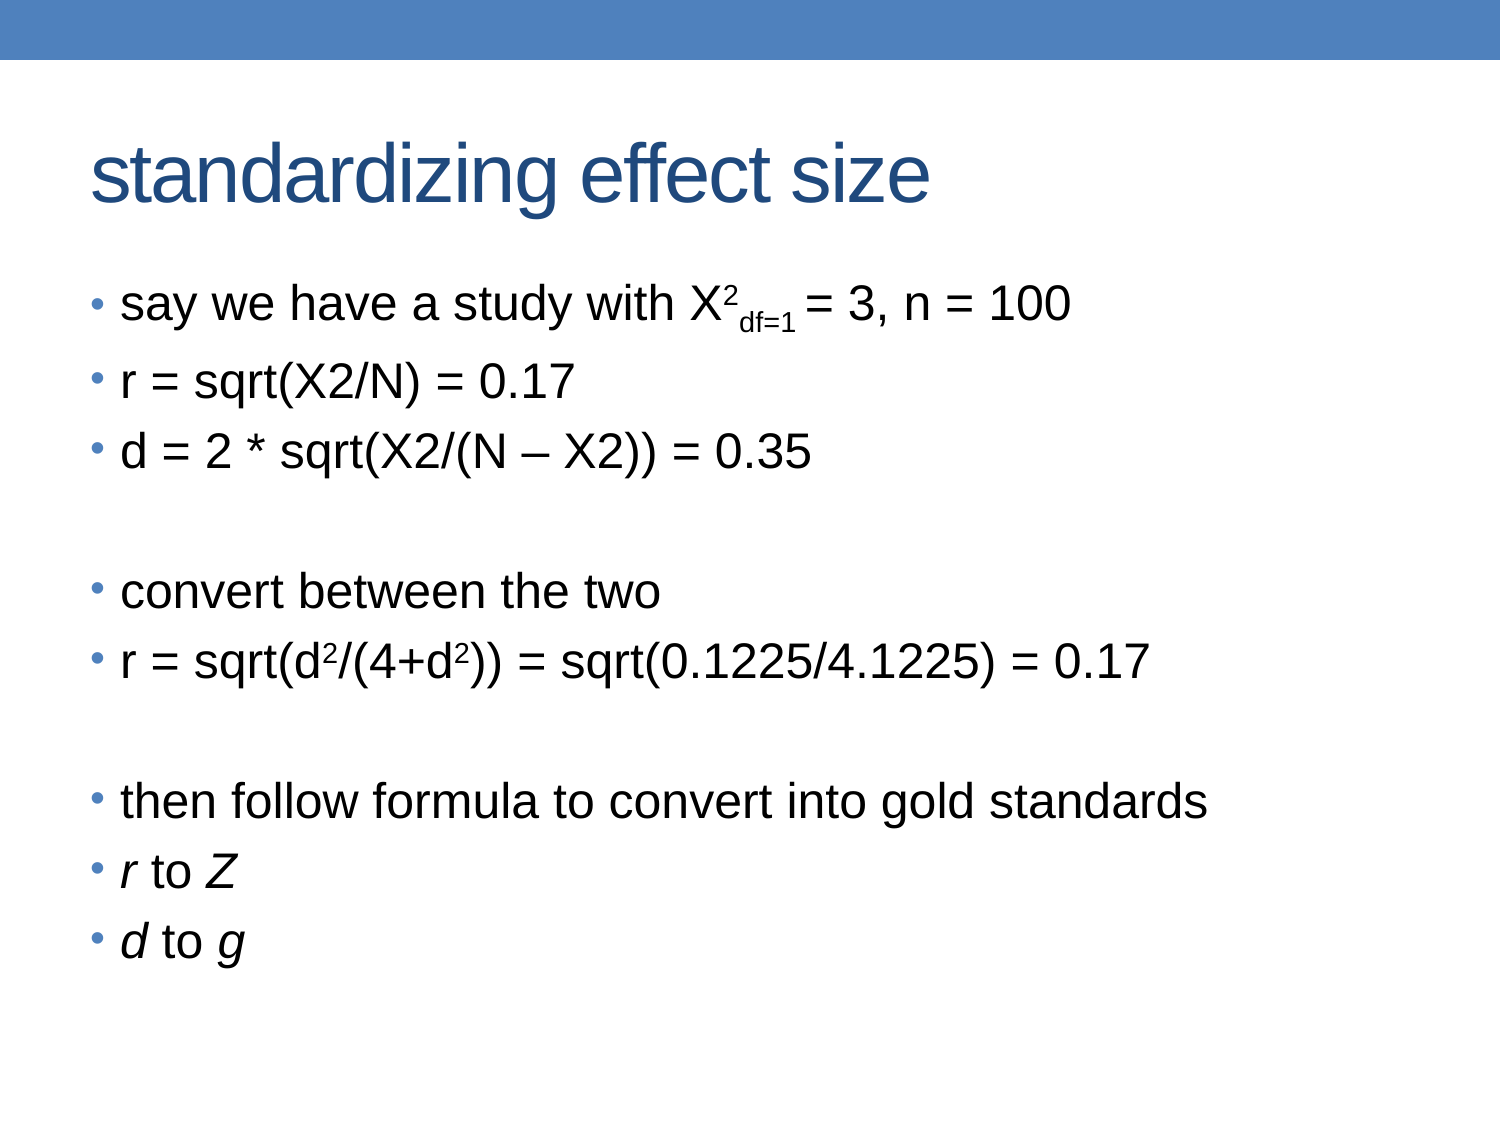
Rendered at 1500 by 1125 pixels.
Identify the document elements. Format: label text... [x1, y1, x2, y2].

list say we have a study with X2df=1 = 3, n = 100 r = sqrt(X2/N) = 0.17 d = 2 * sqrt(X2/(N – X2)) = 0.35 convert between the two r = sqrt(d2/(4+d2)) = sqrt(0.1225/4.1225) = 0.17 then follow formula to convert into gold standards r to Z d to g [75, 262, 1425, 1063]
title standardizing effect size [75, 87, 1425, 250]
